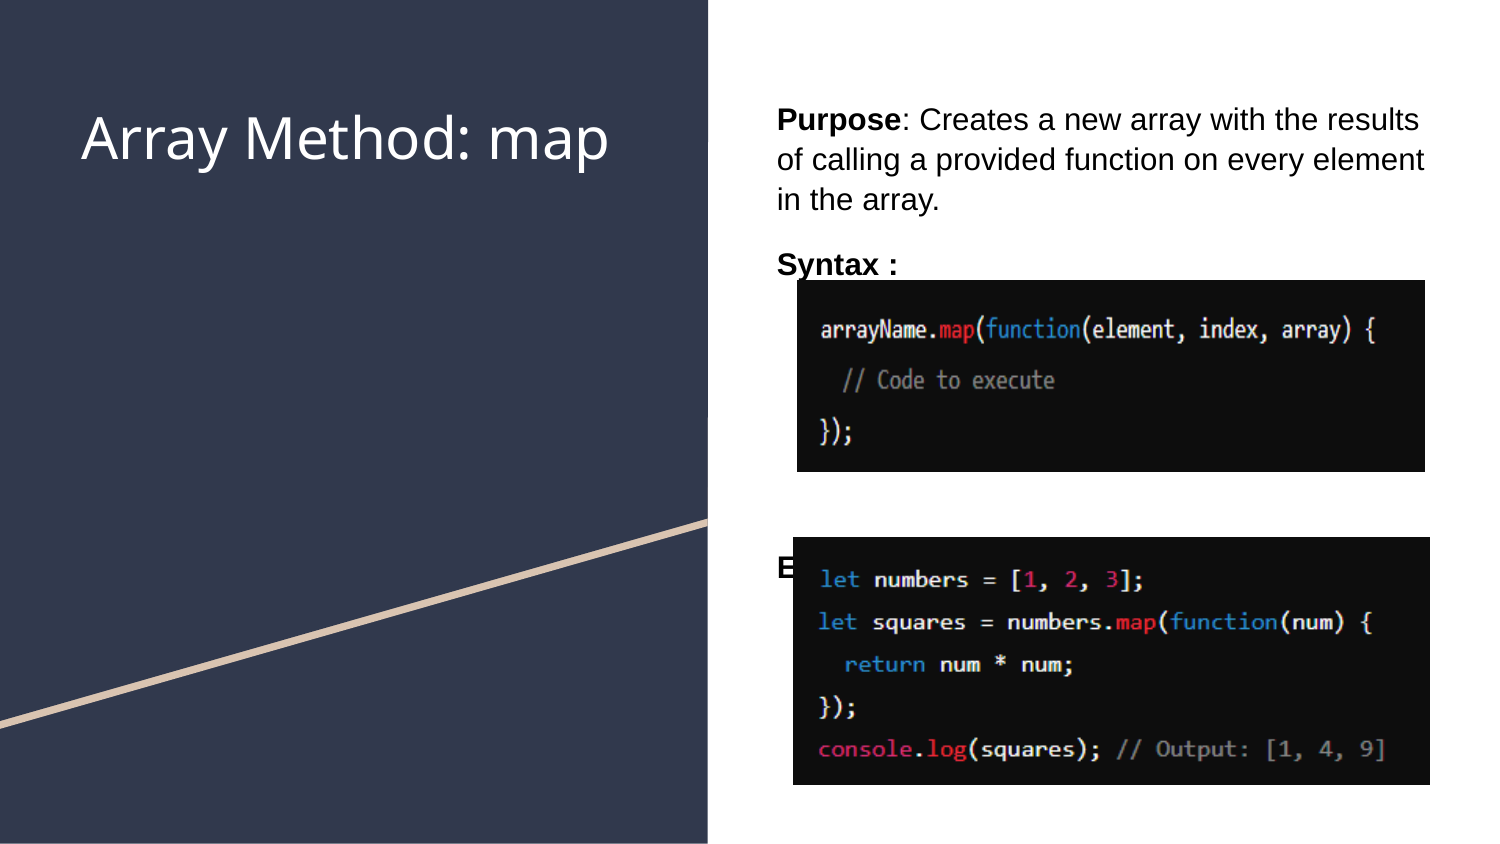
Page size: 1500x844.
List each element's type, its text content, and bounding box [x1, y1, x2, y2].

list Purpose: Creates a new array with the results of calling a provided function on every element in the array. Syntax : Example : [761, 82, 1446, 755]
picture [793, 537, 1430, 785]
picture [797, 280, 1426, 472]
title Array Method: map [51, 82, 660, 494]
